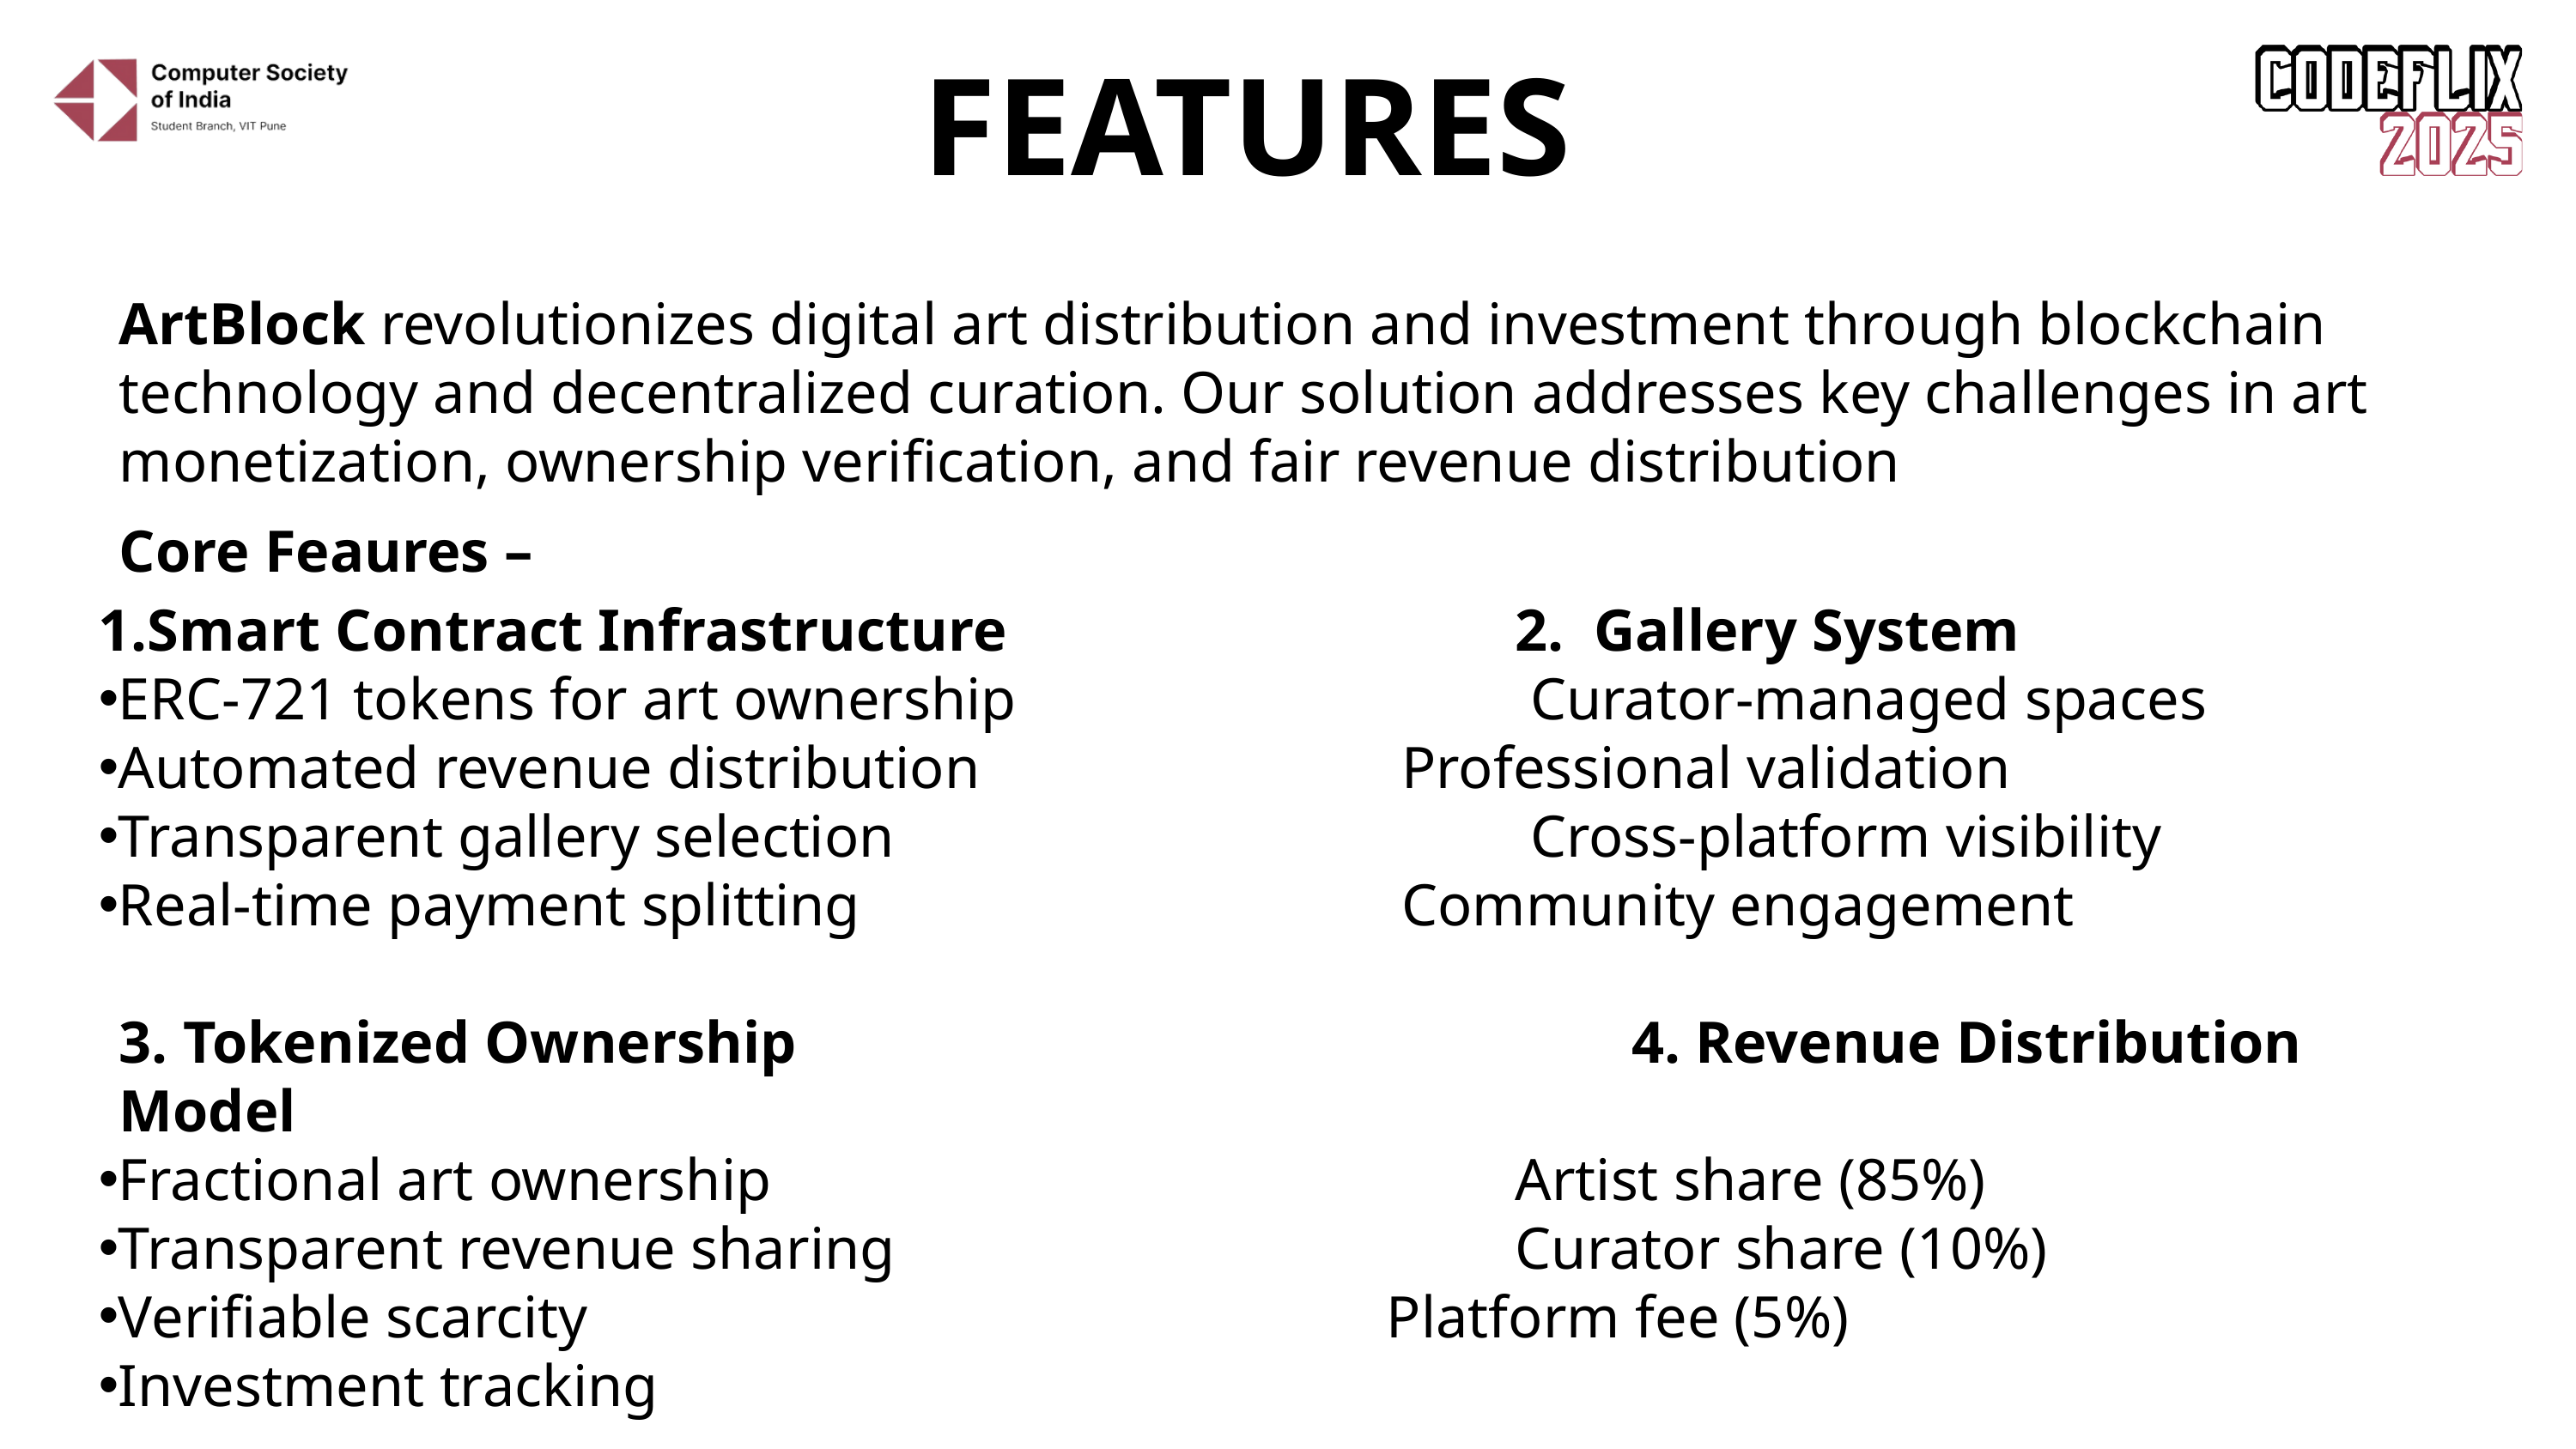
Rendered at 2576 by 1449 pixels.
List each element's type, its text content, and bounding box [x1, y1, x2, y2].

text_box FEATURES [871, 93, 1623, 203]
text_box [2379, 111, 2523, 176]
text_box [2255, 45, 2523, 112]
text_box [46, 45, 364, 146]
text_box ArtBlock revolutionizes digital art distribution and investment through blockchain technology and decentralized curation. Our solution addresses key challenges in art monetization, ownership verification, and fair revenue distribution Core Feaures – Smart Contract Infrastructure 2. Gallery System ERC-721 tokens for art ownership Curator-managed spaces Automated revenue distribution Professional validation Transparent gallery selection Cross-platform visibility Real-time payment splitting Community engagement 3. Tokenized Ownership 4. Revenue Distribution Model Fractional art ownership Artist share (85%) Transparent revenue sharing Curator share (10%) Verifiable scarcity Platform fee (5%) Investment tracking [85, 281, 2490, 1425]
